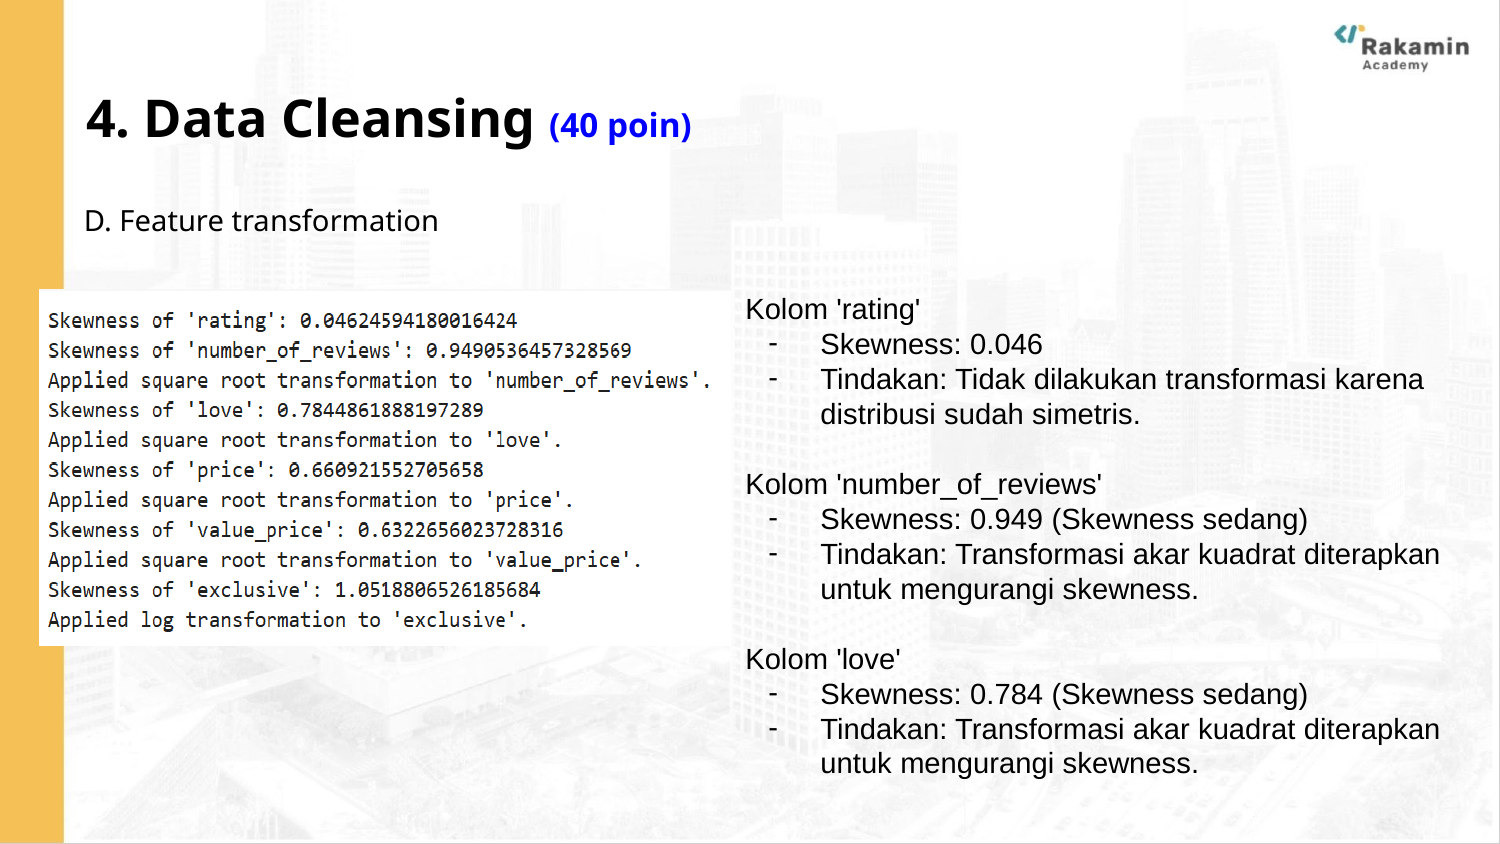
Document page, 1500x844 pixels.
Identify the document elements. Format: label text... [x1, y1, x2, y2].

text_box Kolom 'rating' Skewness: 0.046 Tindakan: Tidak dilakukan transformasi karena distribusi sudah simetris. Kolom 'number_of_reviews' Skewness: 0.949 (Skewness sedang) Tindakan: Transformasi akar kuadrat diterapkan untuk mengurangi skewness. Kolom 'love' Skewness: 0.784 (Skewness sedang) Tindakan: Transformasi akar kuadrat diterapkan untuk mengurangi skewness. [730, 275, 1480, 795]
picture [0, 0, 1500, 844]
text_box D. Feature transformation [84, 199, 1431, 277]
title 4. Data Cleansing (40 poin) [84, 32, 886, 199]
